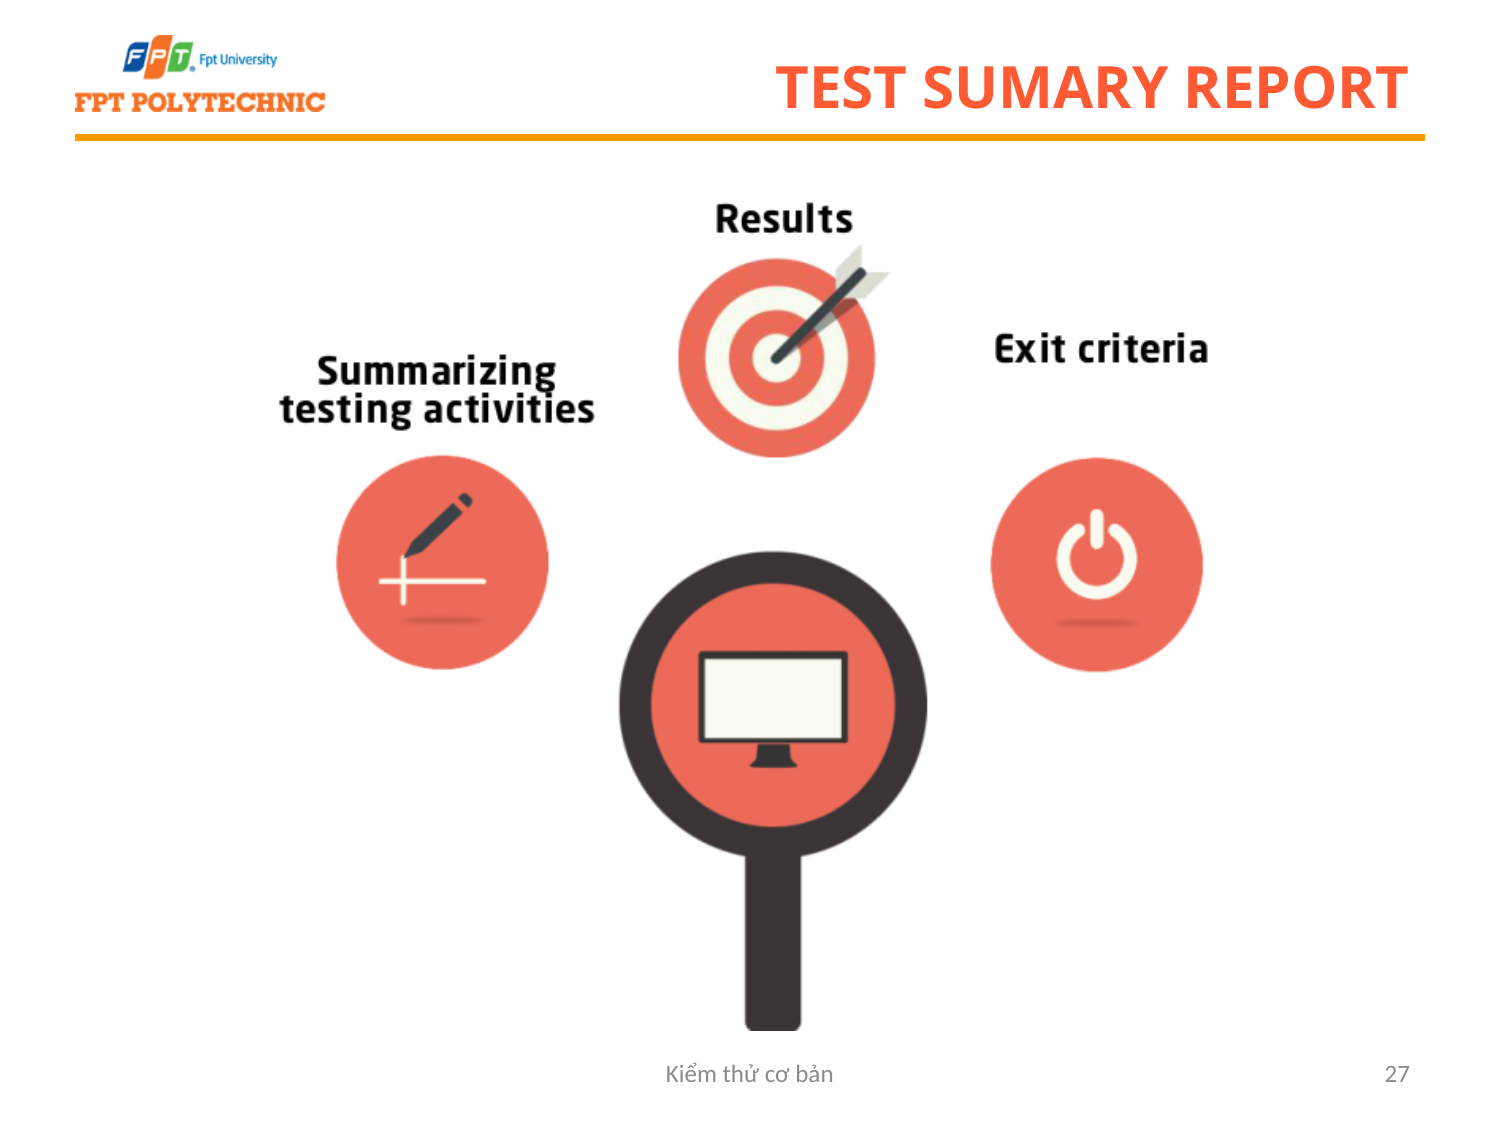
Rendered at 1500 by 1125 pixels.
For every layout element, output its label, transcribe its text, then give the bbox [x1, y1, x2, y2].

slide_number 27 [1074, 1042, 1425, 1103]
picture [75, 35, 325, 112]
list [243, 187, 1257, 1031]
title Test Sumary Report [337, 45, 1425, 125]
footer Kiểm thử cơ bản [512, 1042, 988, 1103]
